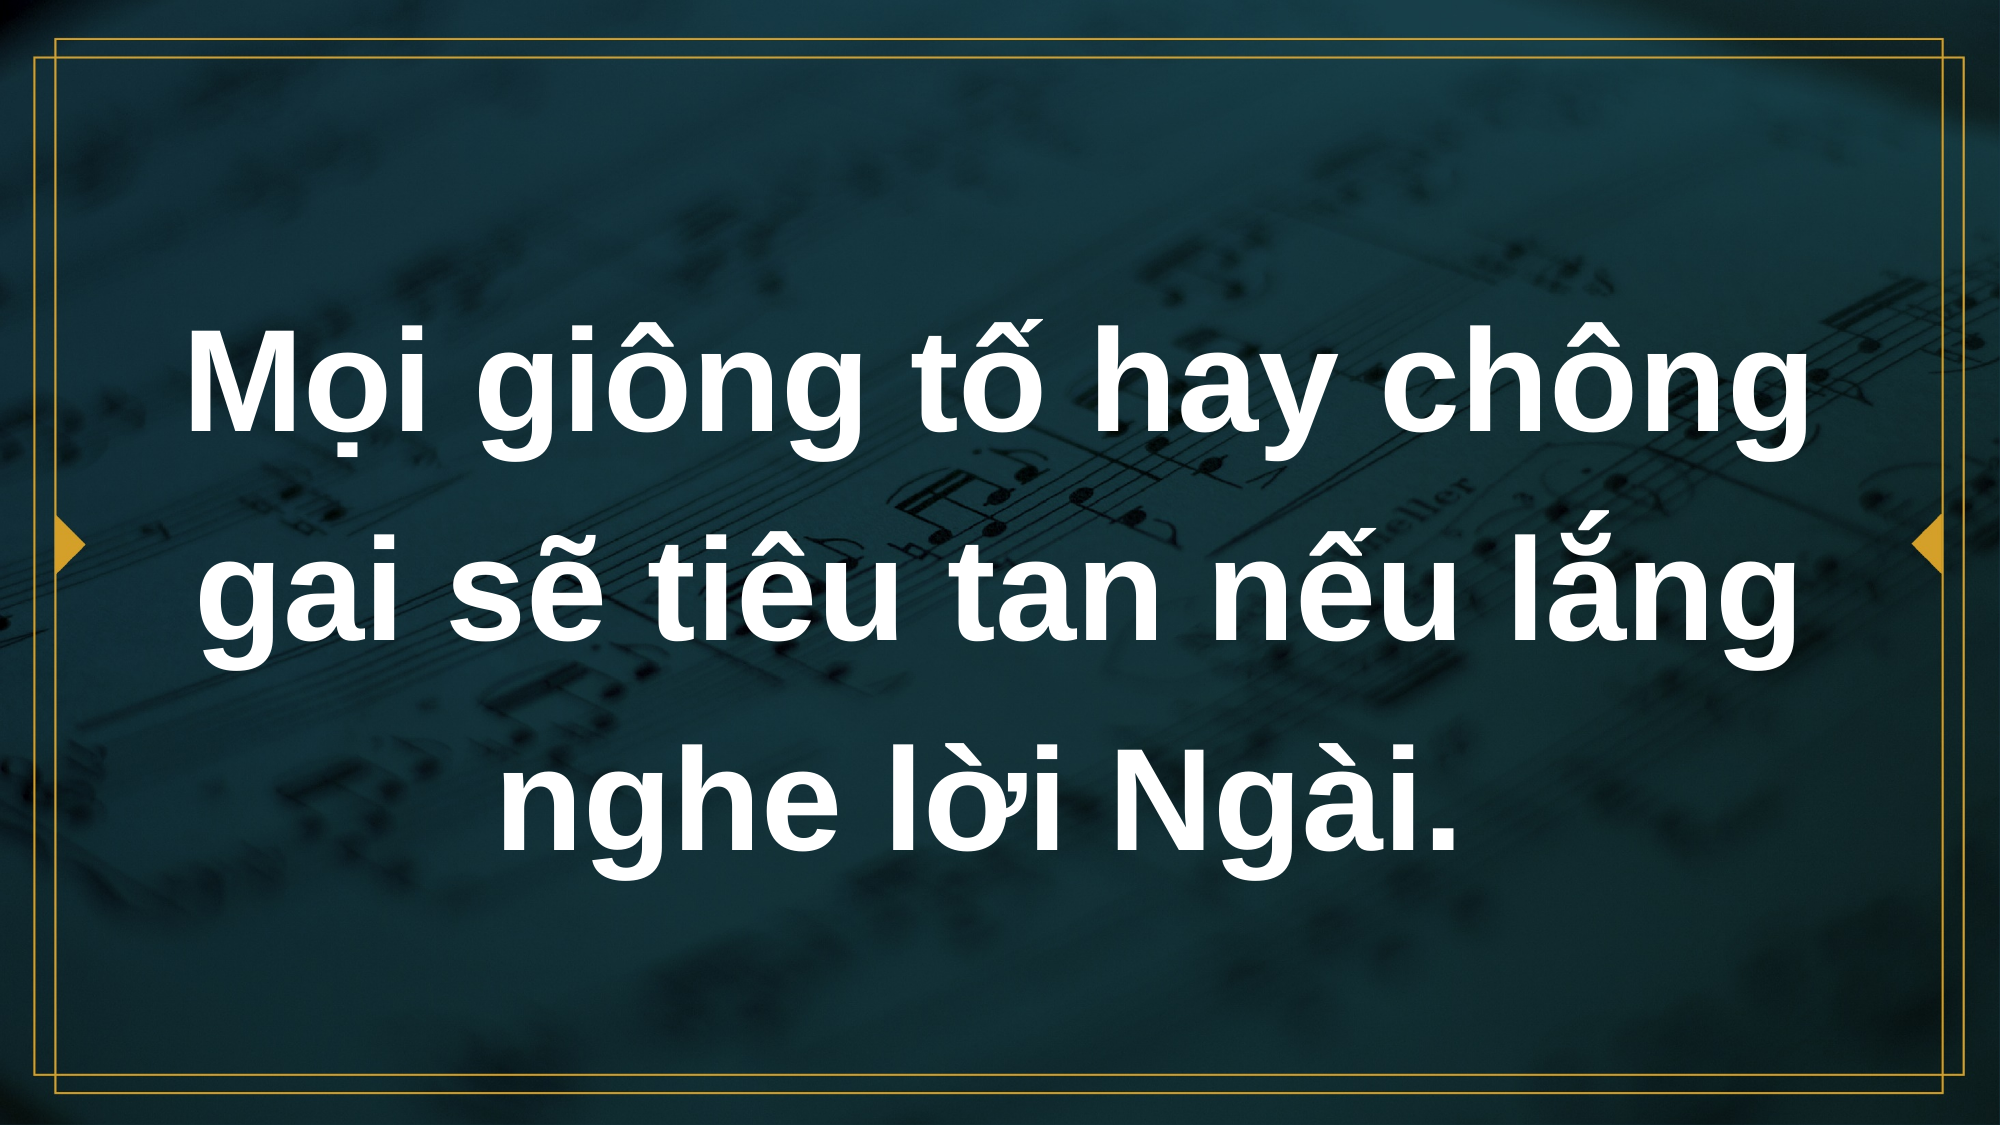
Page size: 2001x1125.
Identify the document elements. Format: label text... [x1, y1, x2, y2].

picture [0, 0, 2000, 1125]
title Mọi giông tố hay chông gai sẽ tiêu tan nếu lắng nghe lời Ngài. [55, 53, 1945, 1077]
